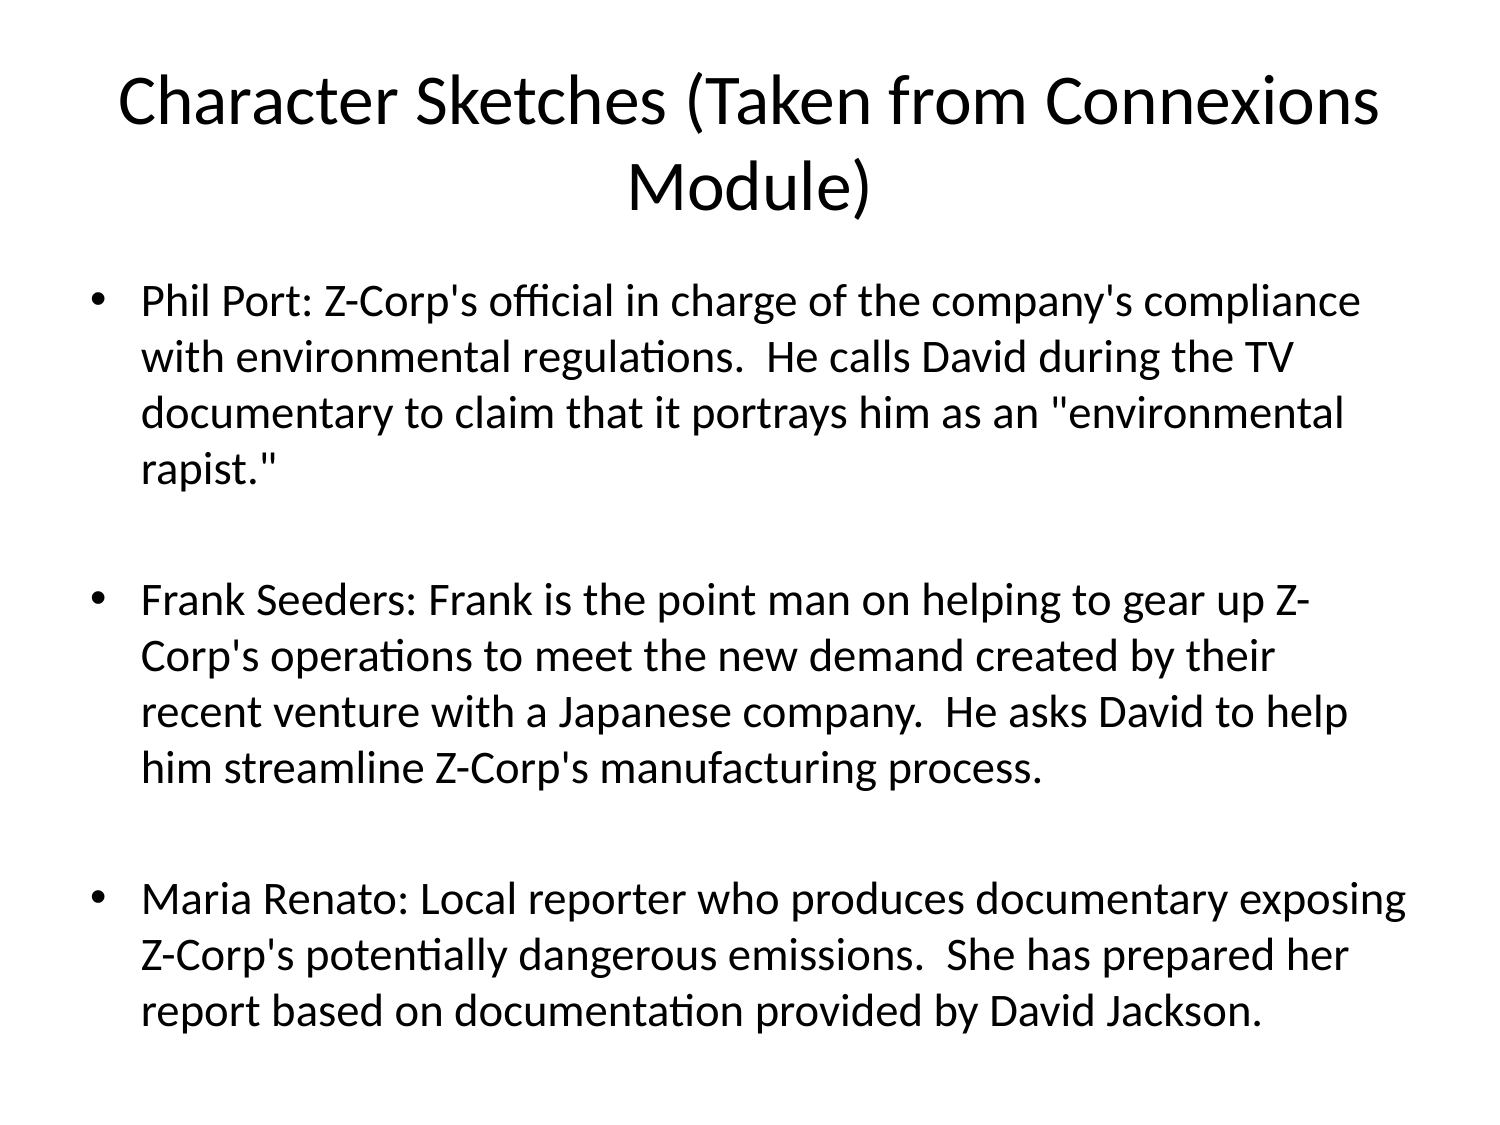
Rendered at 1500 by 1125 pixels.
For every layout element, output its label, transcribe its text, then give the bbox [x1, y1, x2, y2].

title Character Sketches (Taken from Connexions Module) [75, 45, 1425, 233]
list Phil Port: Z-Corp's official in charge of the company's compliance with environmental regulations. He calls David during the TV documentary to claim that it portrays him as an "environmental rapist." Frank Seeders: Frank is the point man on helping to gear up Z-Corp's operations to meet the new demand created by their recent venture with a Japanese company. He asks David to help him streamline Z-Corp's manufacturing process. Maria Renato: Local reporter who produces documentary exposing Z-Corp's potentially dangerous emissions. She has prepared her report based on documentation provided by David Jackson. [75, 262, 1425, 1088]
